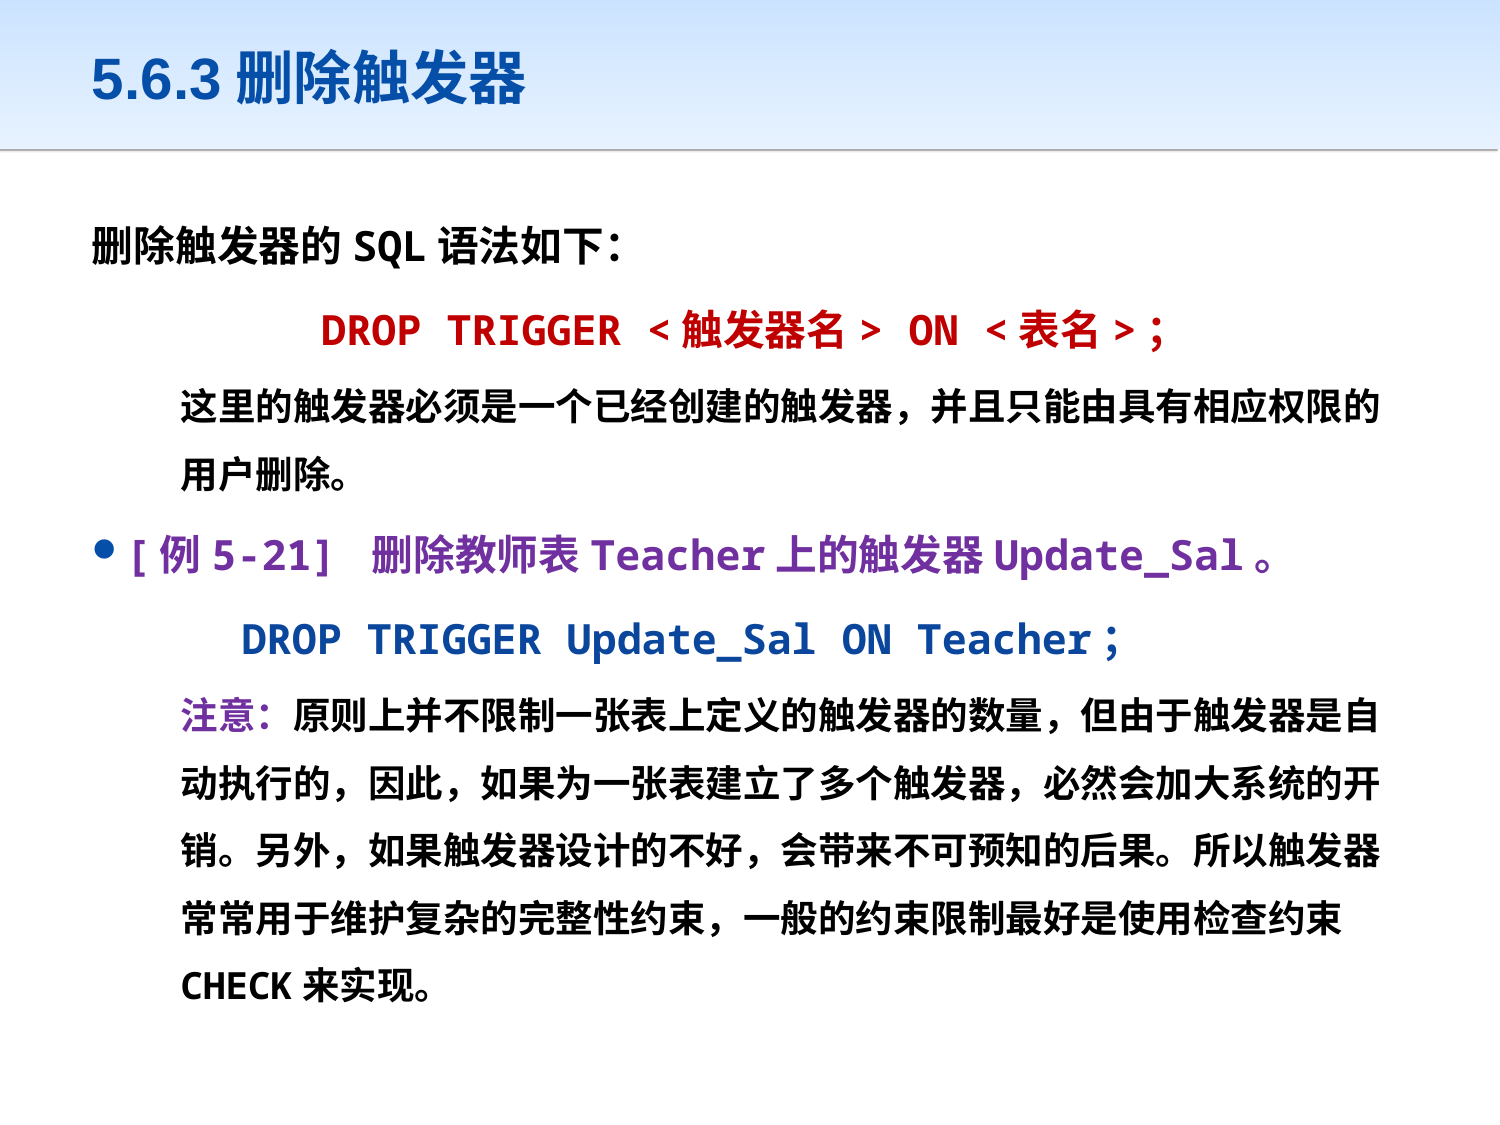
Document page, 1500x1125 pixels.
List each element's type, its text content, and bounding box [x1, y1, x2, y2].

list 删除触发器的SQL语法如下： DROP TRIGGER <触发器名> ON <表名>； 这里的触发器必须是一个已经创建的触发器，并且只能由具有相应权限的用户删除。 [例5-21] 删除教师表Teacher上的触发器Update_Sal。 DROP TRIGGER Update_Sal ON Teacher； 注意：原则上并不限制一张表上定义的触发器的数量，但由于触发器是自动执行的，因此，如果为一张表建立了多个触发器，必然会加大系统的开销。另外，如果触发器设计的不好，会带来不可预知的后果。所以触发器常常用于维护复杂的完整性约束，一般的约束限制最好是使用检查约束CHECK来实现。 [76, 187, 1424, 1067]
title 5.6.3删除触发器 [76, 23, 1424, 131]
